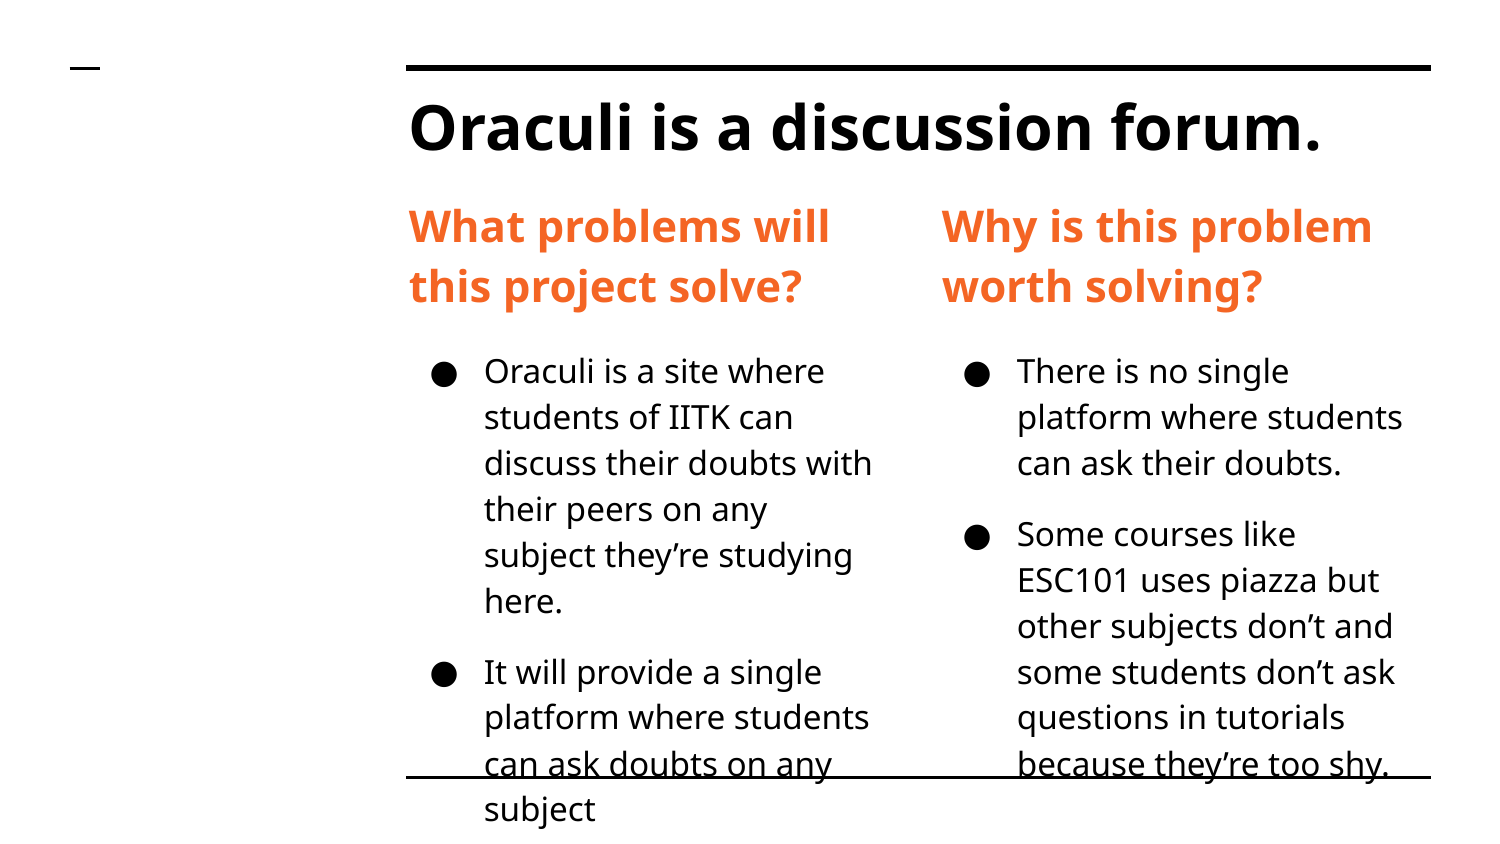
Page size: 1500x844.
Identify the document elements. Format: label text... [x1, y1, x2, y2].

list Why is this problem worth solving? There is no single platform where students can ask their doubts. Some courses like ESC101 uses piazza but other subjects don’t and some students don’t ask questions in tutorials because they’re too shy. [926, 175, 1431, 669]
list What problems will this project solve? Oraculi is a site where students of IITK can discuss their doubts with their peers on any subject they’re studying here. It will provide a single platform where students can ask doubts on any subject [393, 175, 898, 669]
title Oraculi is a discussion forum. [393, 73, 1431, 178]
